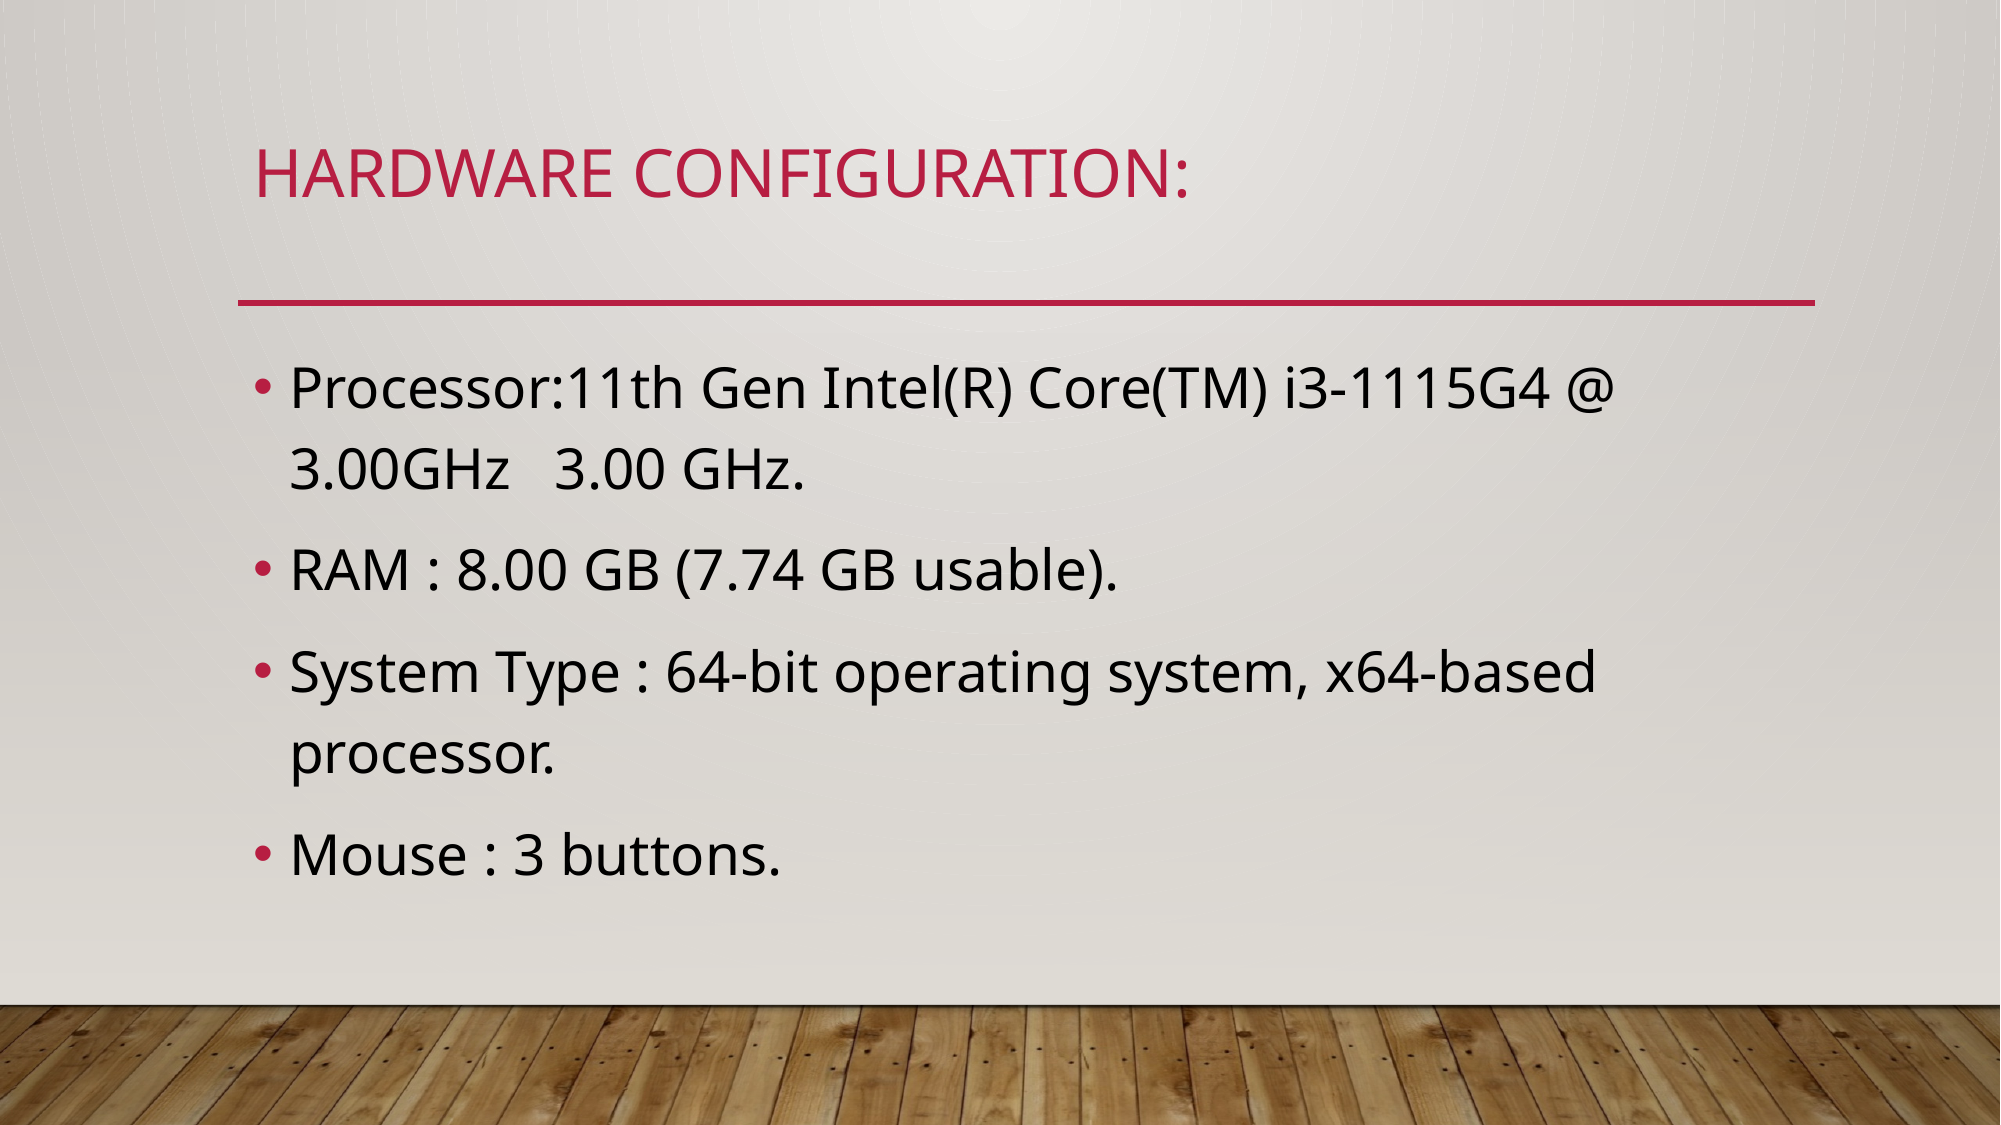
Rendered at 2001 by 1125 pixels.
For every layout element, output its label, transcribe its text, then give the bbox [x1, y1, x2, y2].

picture [0, 1005, 2000, 1125]
list Processor:11th Gen Intel(R) Core(TM) i3-1115G4 @ 3.00GHz 3.00 GHz. RAM : 8.00 GB (7.74 GB usable). System Type : 64-bit operating system, x64-based processor. Mouse : 3 buttons. [238, 330, 1814, 897]
title HARDWARE CONFIGURATION: [238, 131, 1814, 305]
